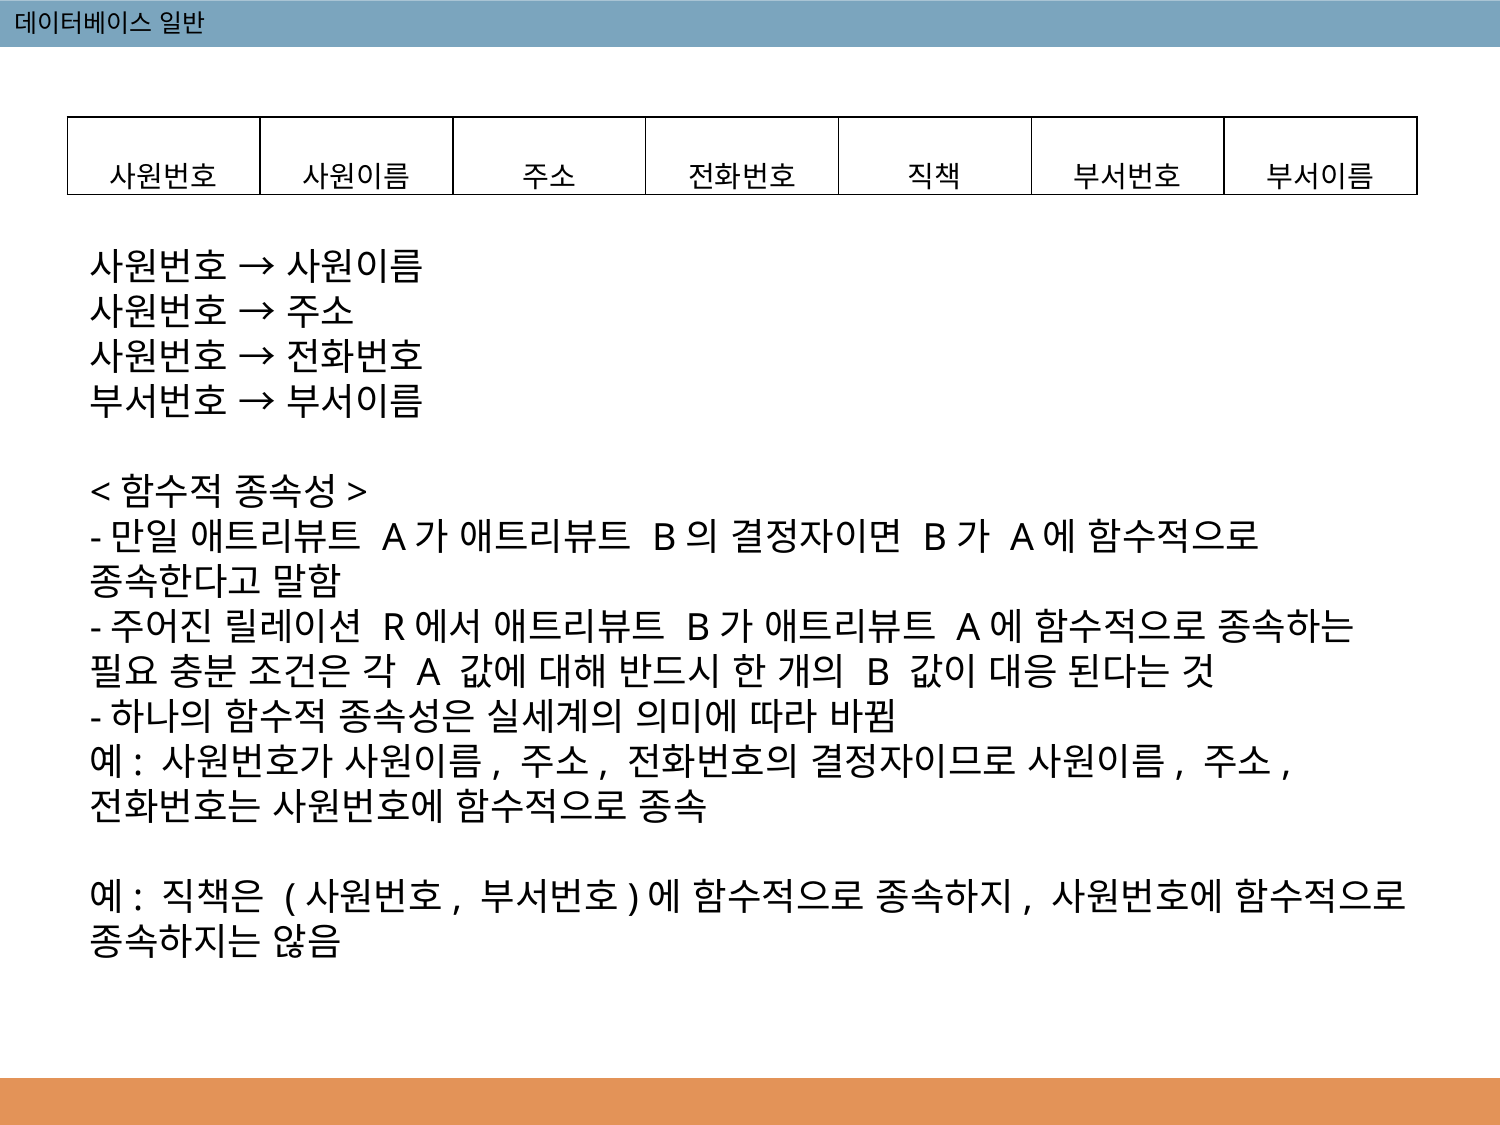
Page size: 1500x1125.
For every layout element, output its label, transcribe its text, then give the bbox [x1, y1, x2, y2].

table_header 사원번호 [68, 118, 259, 194]
table_header 주소 [454, 118, 645, 194]
table_header 직책 [839, 118, 1031, 194]
table_header 사원이름 [261, 118, 452, 194]
table_header 전화번호 [646, 118, 838, 194]
table_header 부서이름 [1225, 118, 1416, 194]
text_box 사원번호 → 사원이름 사원번호 → 주소 사원번호 → 전화번호 부서번호 → 부서이름 <함수적 종속성> -만일 애트리뷰트 A가 애트리뷰트 B의 결정자이면 B가 A에 함수적으로 종속한다고 말함 -주어진 릴레이션 R에서 애트리뷰트 B가 애트리뷰트 A에 함수적으로 종속하는 필요 충분 조건은 각 A 값에 대해 반드시 한 개의 B 값이 대응 된다는 것 -하나의 함수적 종속성은 실세계의 의미에 따라 바뀜 예: 사원번호가 사원이름, 주소, 전화번호의 결정자이므로 사원이름, 주소, 전화번호는 사원번호에 함수적으로 종속 예: 직책은 (사원번호, 부서번호)에 함수적으로 종속하지, 사원번호에 함수적으로 종속하지는 않음 [74, 235, 1425, 1038]
table_header 부서번호 [1032, 118, 1223, 194]
